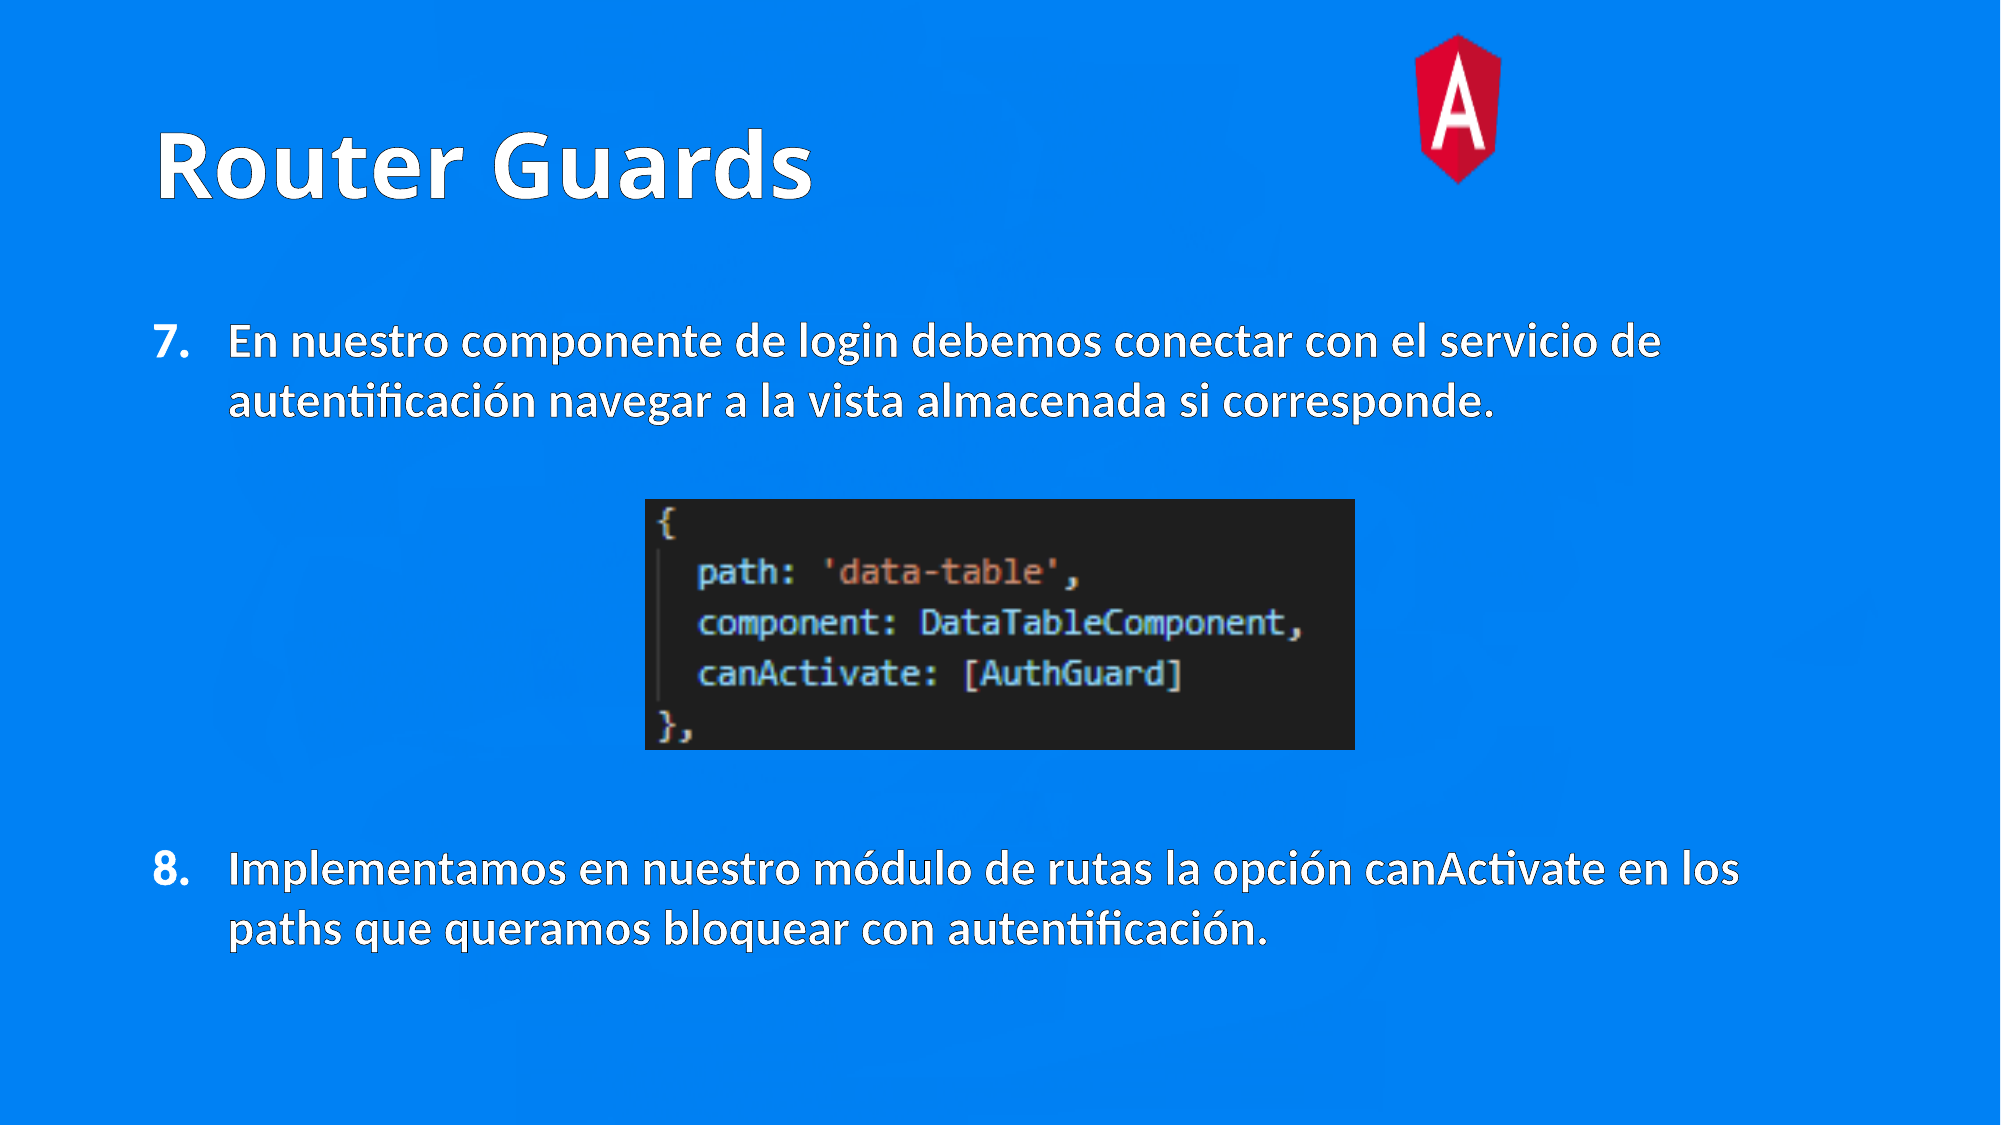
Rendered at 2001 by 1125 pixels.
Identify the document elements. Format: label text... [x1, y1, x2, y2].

list En nuestro componente de login debemos conectar con el servicio de autentificación navegar a la vista almacenada si corresponde. [137, 299, 1863, 469]
text_box Implementamos en nuestro módulo de rutas la opción canActivate en los paths que queramos bloquear con autentificación. [137, 827, 1863, 996]
title Router Guards [137, 59, 1863, 278]
picture [0, 0, 2001, 1125]
